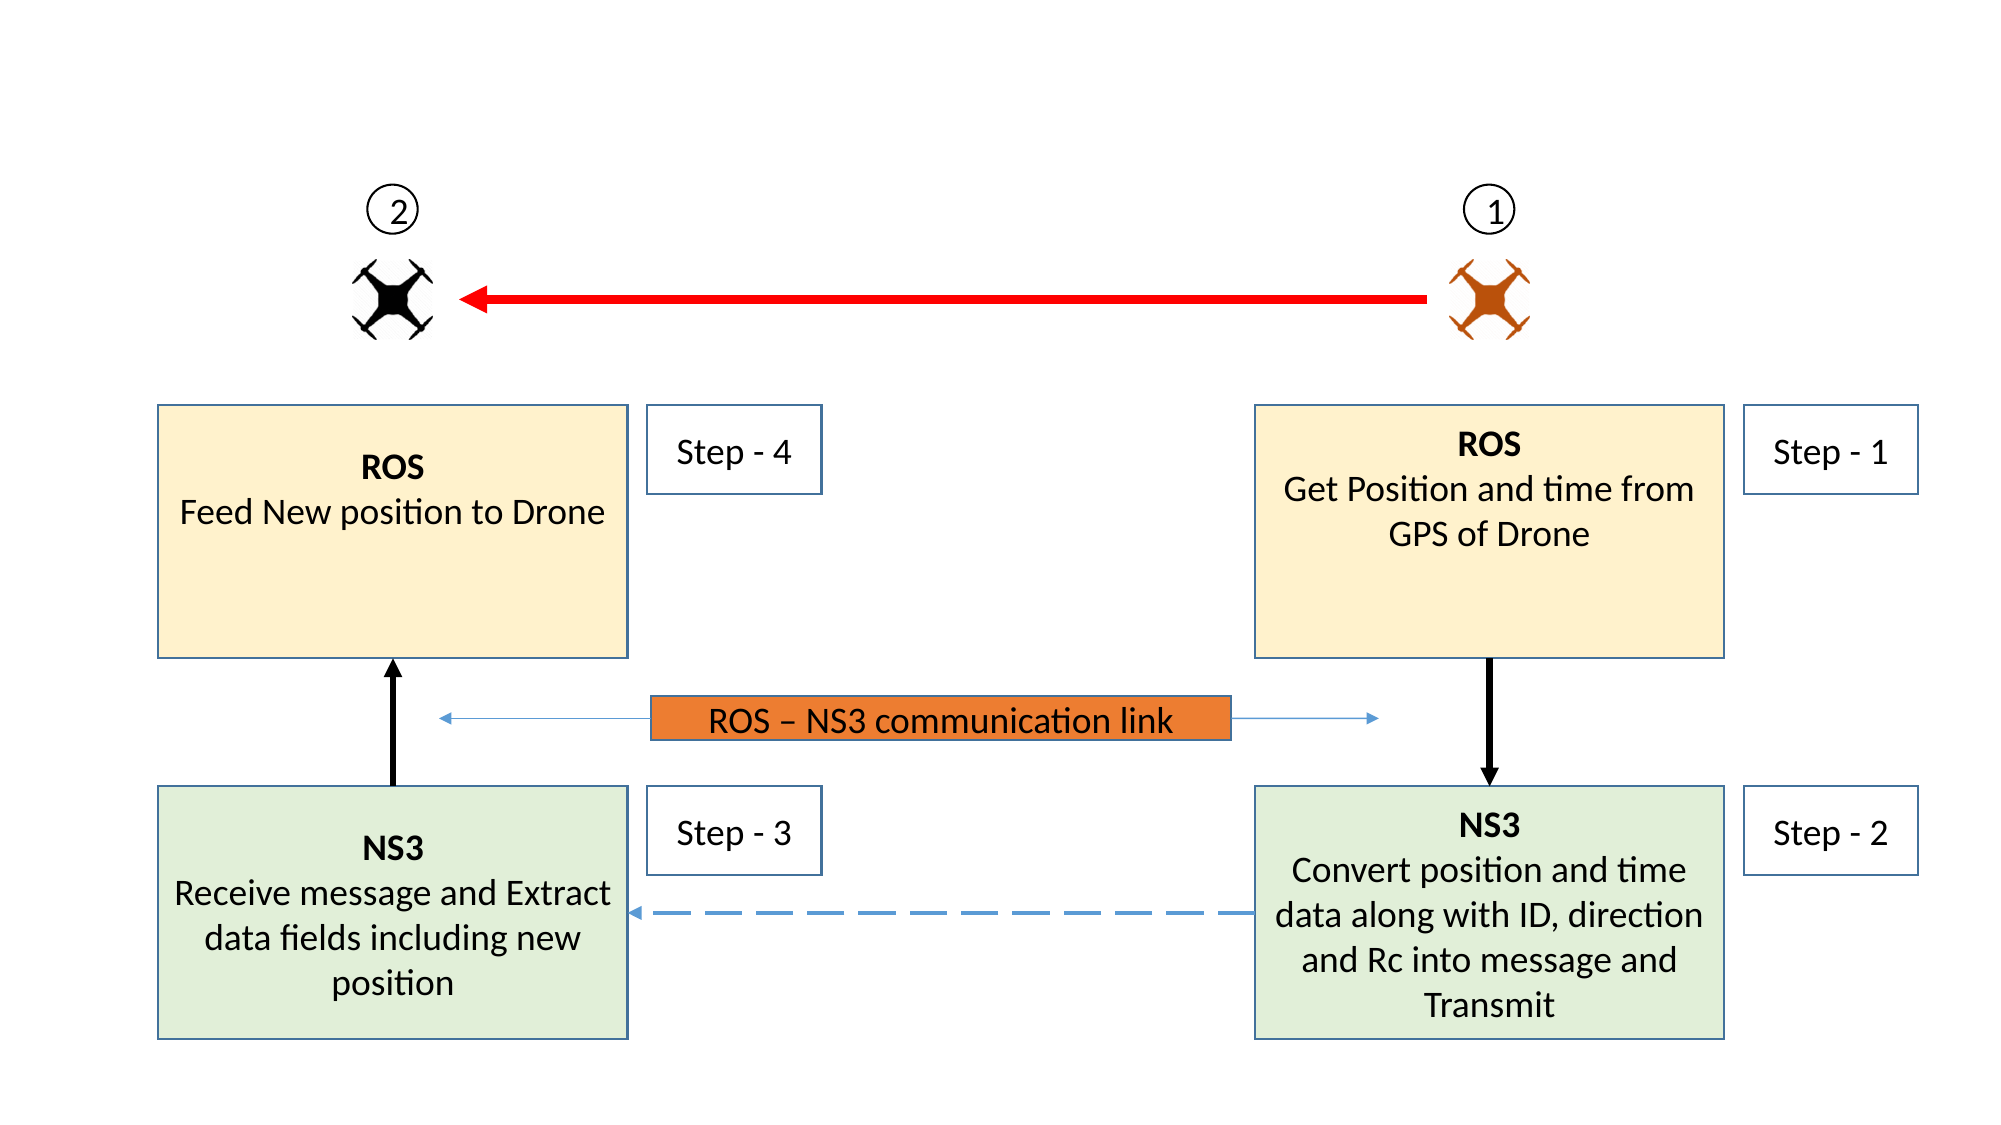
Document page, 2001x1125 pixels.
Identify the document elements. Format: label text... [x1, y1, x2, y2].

text_box NS3 Receive message and Extract data fields including new position [158, 786, 628, 1040]
text_box Step - 2 [1743, 786, 1919, 875]
text_box Step - 3 [647, 786, 822, 875]
text_box NS3 Convert position and time data along with ID, direction and Rc into message and Transmit [1255, 786, 1725, 1040]
text_box ROS Get Position and time from GPS of Drone [1255, 405, 1725, 659]
picture [1448, 259, 1530, 340]
text_box ROS Feed New position to Drone [158, 405, 628, 659]
text_box 1 [1463, 184, 1515, 234]
text_box 2 [367, 184, 418, 234]
picture [352, 259, 433, 340]
text_box Step - 4 [647, 405, 822, 494]
text_box ROS – NS3 communication link [651, 696, 1232, 741]
text_box Step - 1 [1743, 405, 1919, 494]
